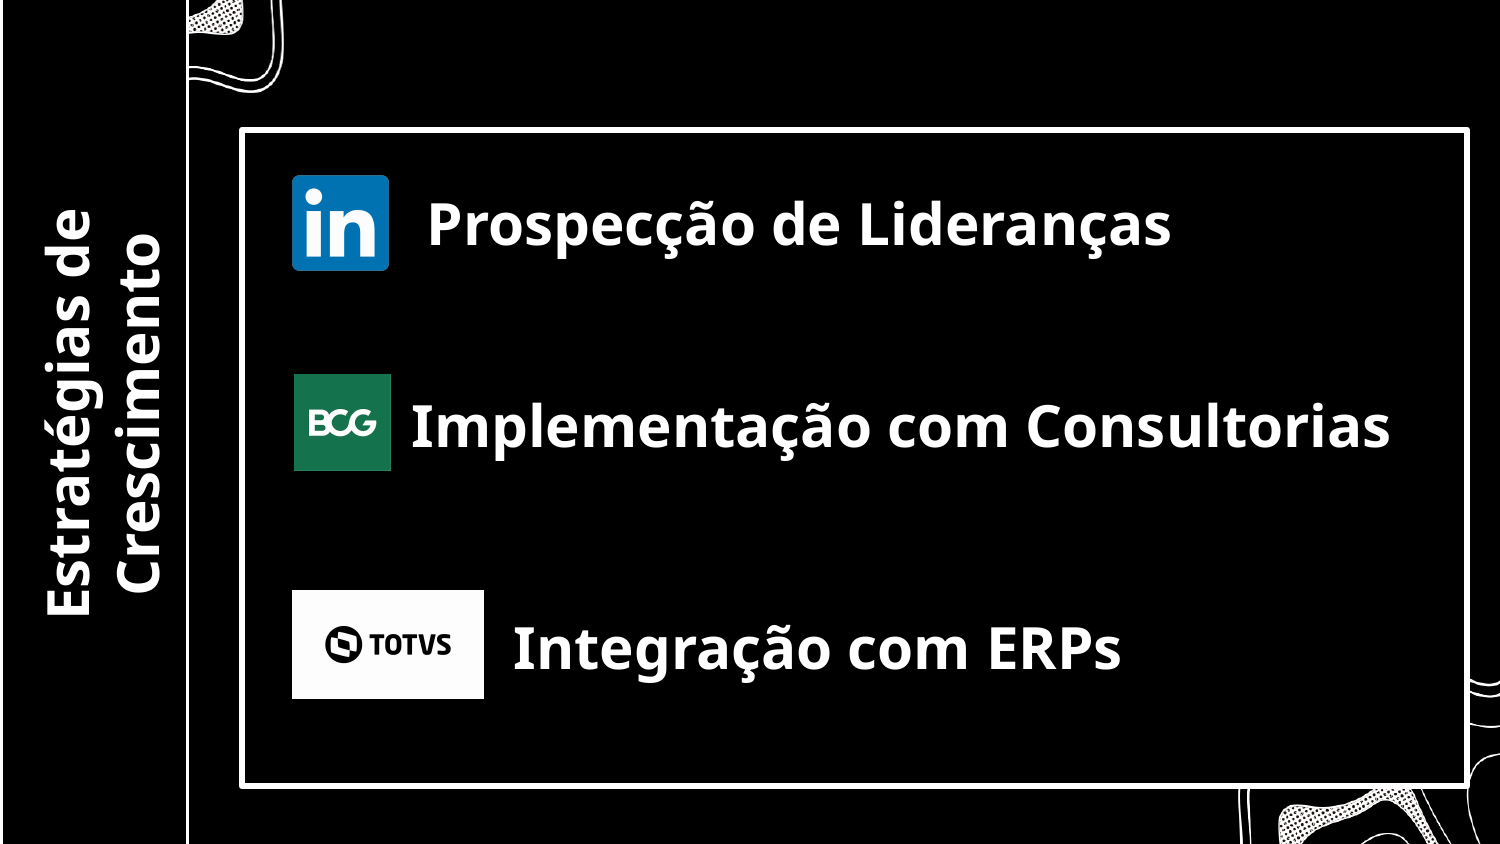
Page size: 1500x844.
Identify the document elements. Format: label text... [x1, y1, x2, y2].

text_box [242, 129, 1467, 787]
text_box Implementação com Consultorias [391, 374, 1414, 470]
text_box Prospecção de Lideranças [378, 171, 1222, 267]
text_box Integração com ERPs [489, 596, 1153, 692]
text_box [1, 0, 188, 844]
title Estratégias de Crescimento [15, 84, 168, 745]
picture [188, 0, 1500, 844]
